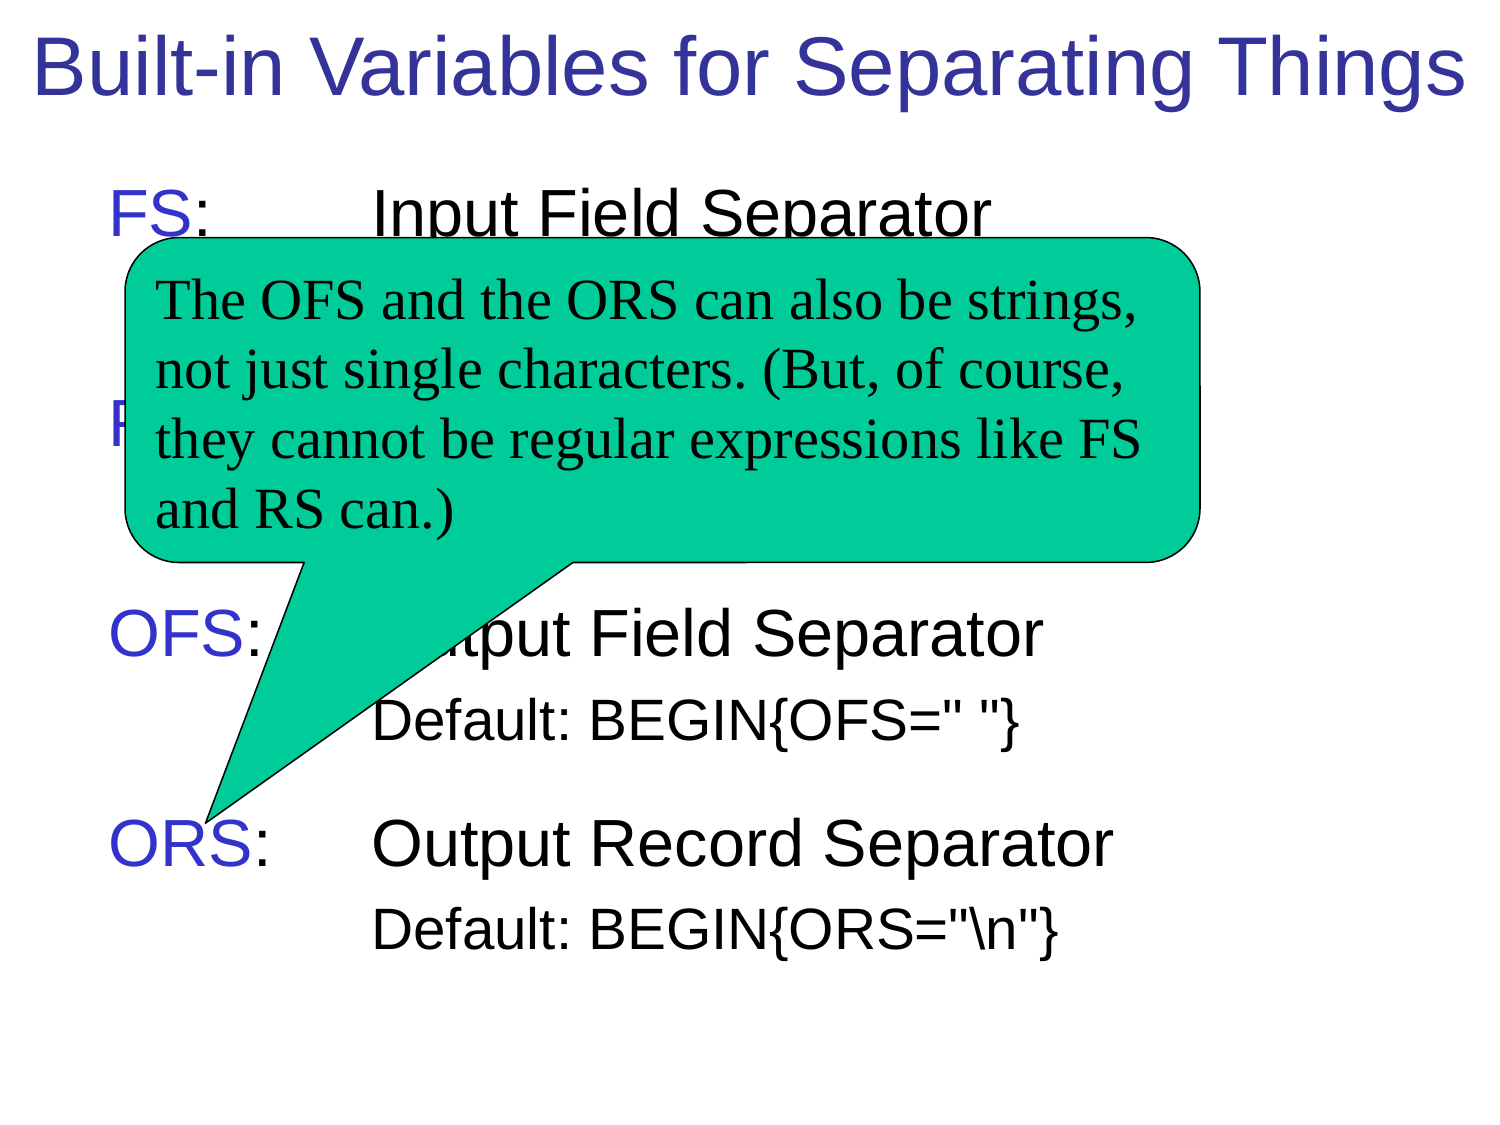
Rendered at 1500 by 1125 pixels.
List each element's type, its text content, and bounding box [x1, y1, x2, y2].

text_box The OFS and the ORS can also be strings, not just single characters. (But, of course, they cannot be regular expressions like FS and RS can.) [125, 237, 1201, 824]
text_box Built-in Variables for Separating Things [0, 0, 1500, 125]
list FS: Input Field Separator Default: BEGIN{FS="[ \t]+"} RS: Input Record Separator Default: BEGIN{RS = "\n"} OFS: Output Field Separator Default: BEGIN{OFS=" "} ORS: Output Record Separator Default: BEGIN{ORS="\n"} [0, 162, 1413, 1038]
